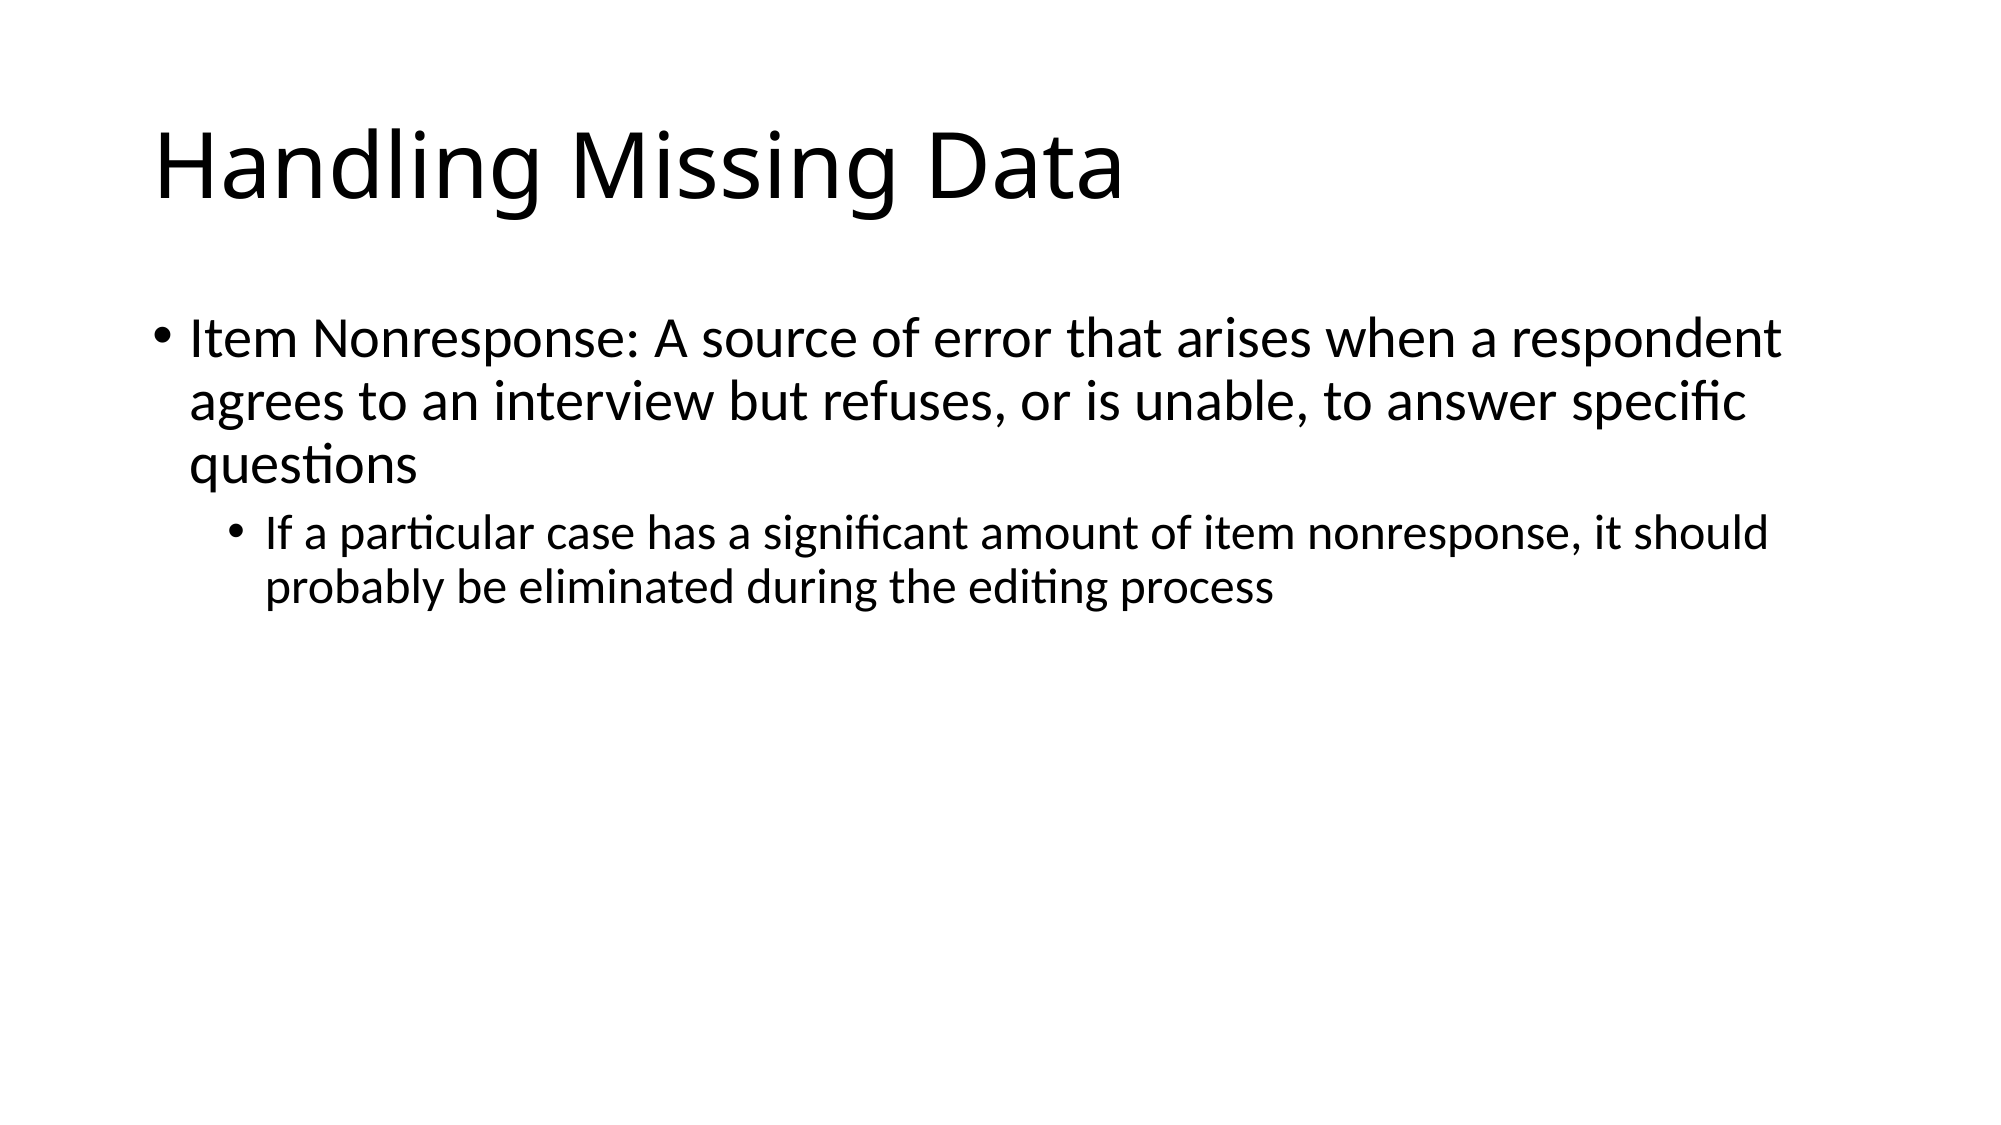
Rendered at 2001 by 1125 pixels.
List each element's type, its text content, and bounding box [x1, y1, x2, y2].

list Item Nonresponse: A source of error that arises when a respondent agrees to an interview but refuses, or is unable, to answer specific questions If a particular case has a significant amount of item nonresponse, it should probably be eliminated during the editing process [137, 299, 1863, 1014]
title Handling Missing Data [137, 59, 1863, 278]
